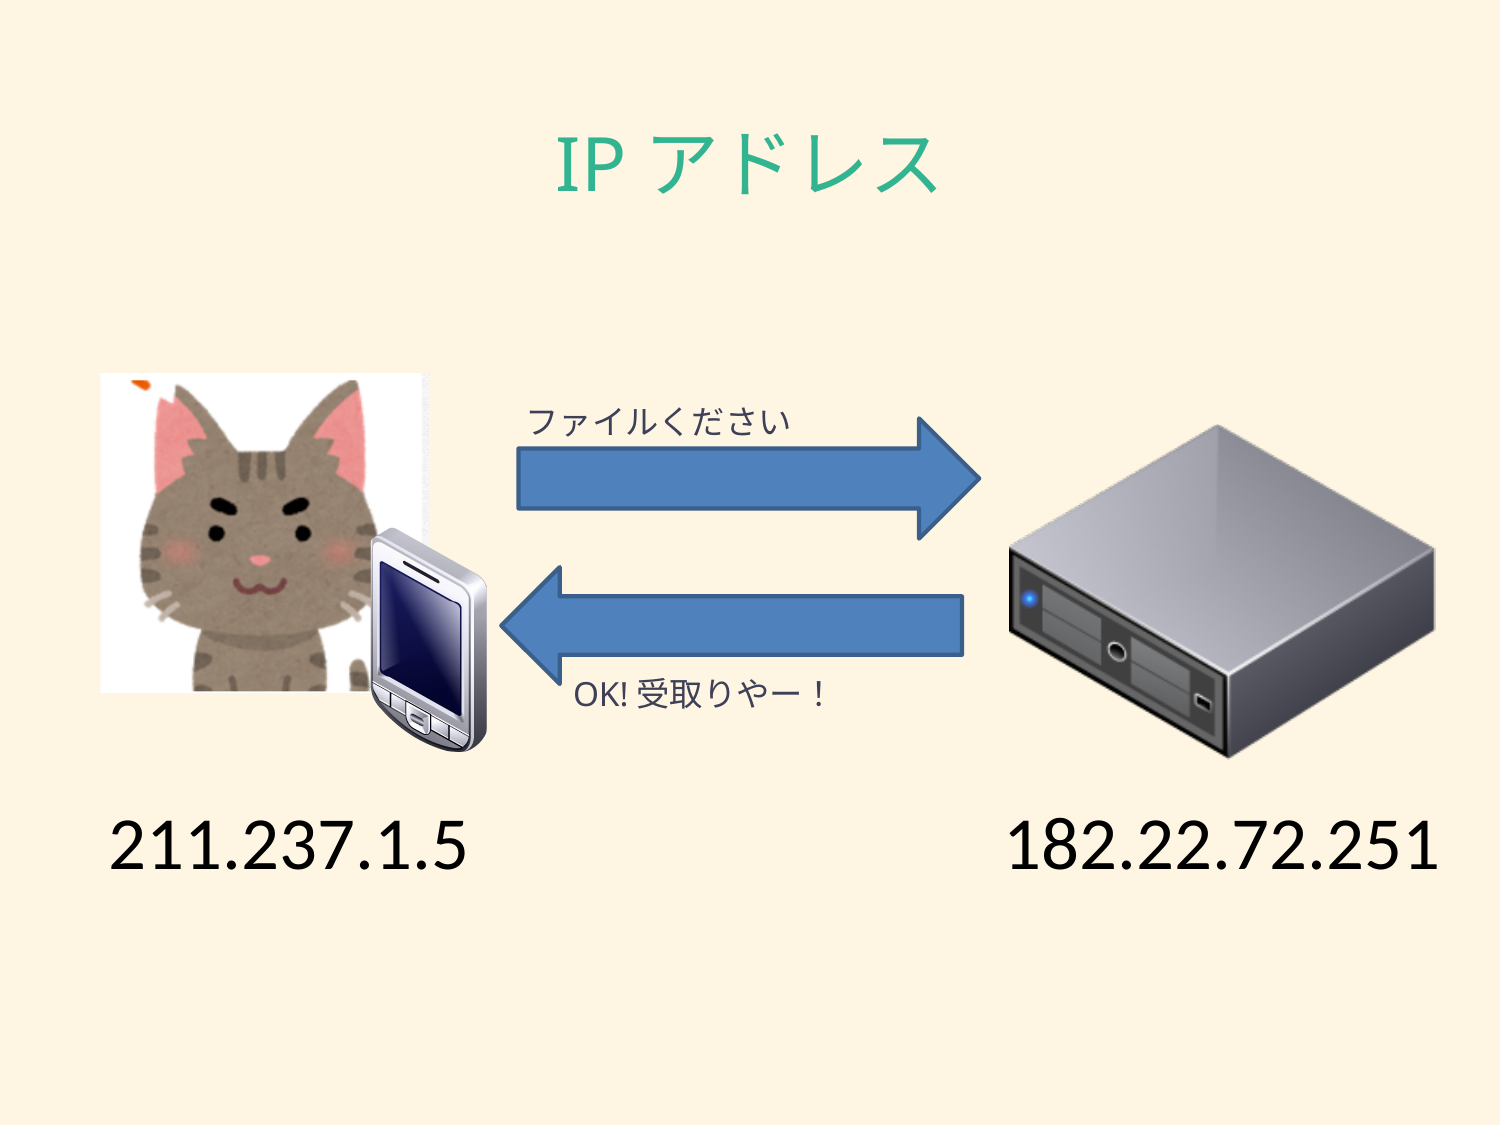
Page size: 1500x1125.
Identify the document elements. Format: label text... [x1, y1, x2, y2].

picture [100, 373, 488, 753]
text_box OK!受取りやー！ [493, 665, 1004, 743]
text_box 182.22.72.251 [988, 786, 1456, 892]
text_box [516, 460, 982, 541]
text_box [499, 565, 965, 665]
text_box 211.237.1.5 [94, 786, 485, 892]
title IPアドレス [75, 67, 1425, 256]
text_box ファイルください [435, 393, 988, 460]
picture [1009, 423, 1436, 760]
